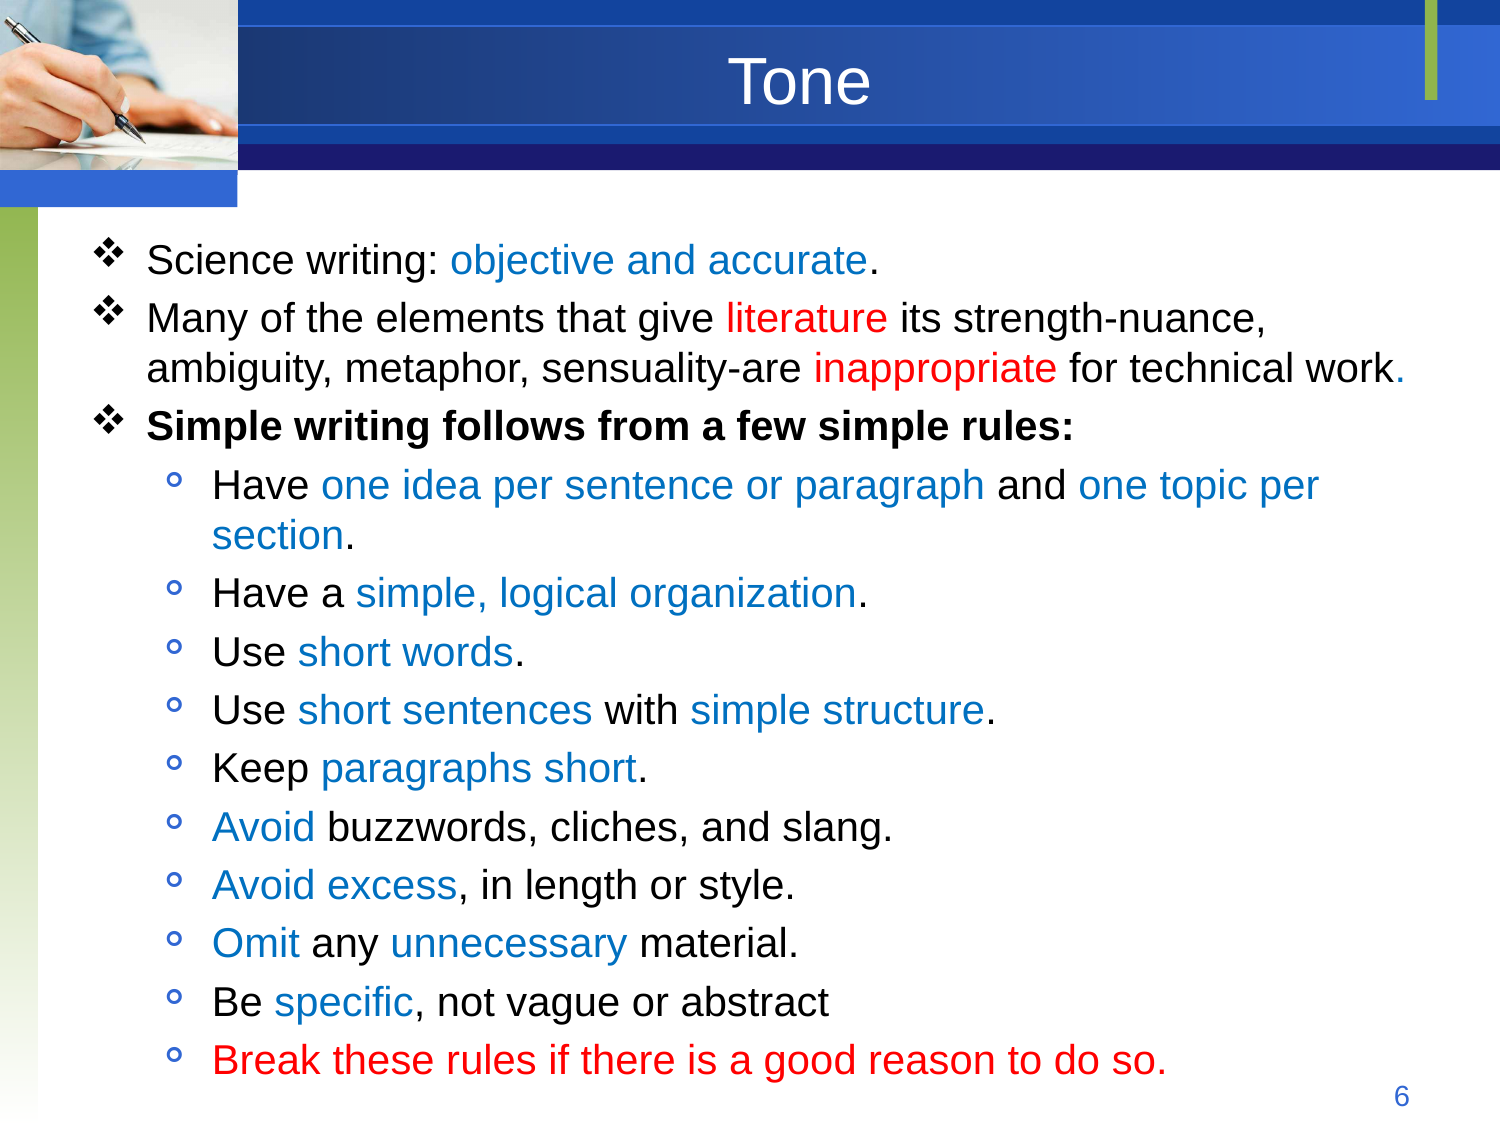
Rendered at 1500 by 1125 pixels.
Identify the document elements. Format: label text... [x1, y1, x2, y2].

list Science writing: objective and accurate. Many of the elements that give literature its strength-nuance, ambiguity, metaphor, sensuality-are inappropriate for technical work. Simple writing follows from a few simple rules: Have one idea per sentence or paragraph and one topic per section. Have a simple, logical organization. Use short words. Use short sentences with simple structure. Keep paragraphs short. Avoid buzzwords, cliches, and slang. Avoid excess, in length or style. Omit any unnecessary material. Be specific, not vague or abstract Break these rules if there is a good reason to do so. [75, 224, 1425, 1050]
title Tone [237, 33, 1363, 122]
slide_number 6 [1074, 1069, 1425, 1110]
picture [0, 0, 238, 170]
